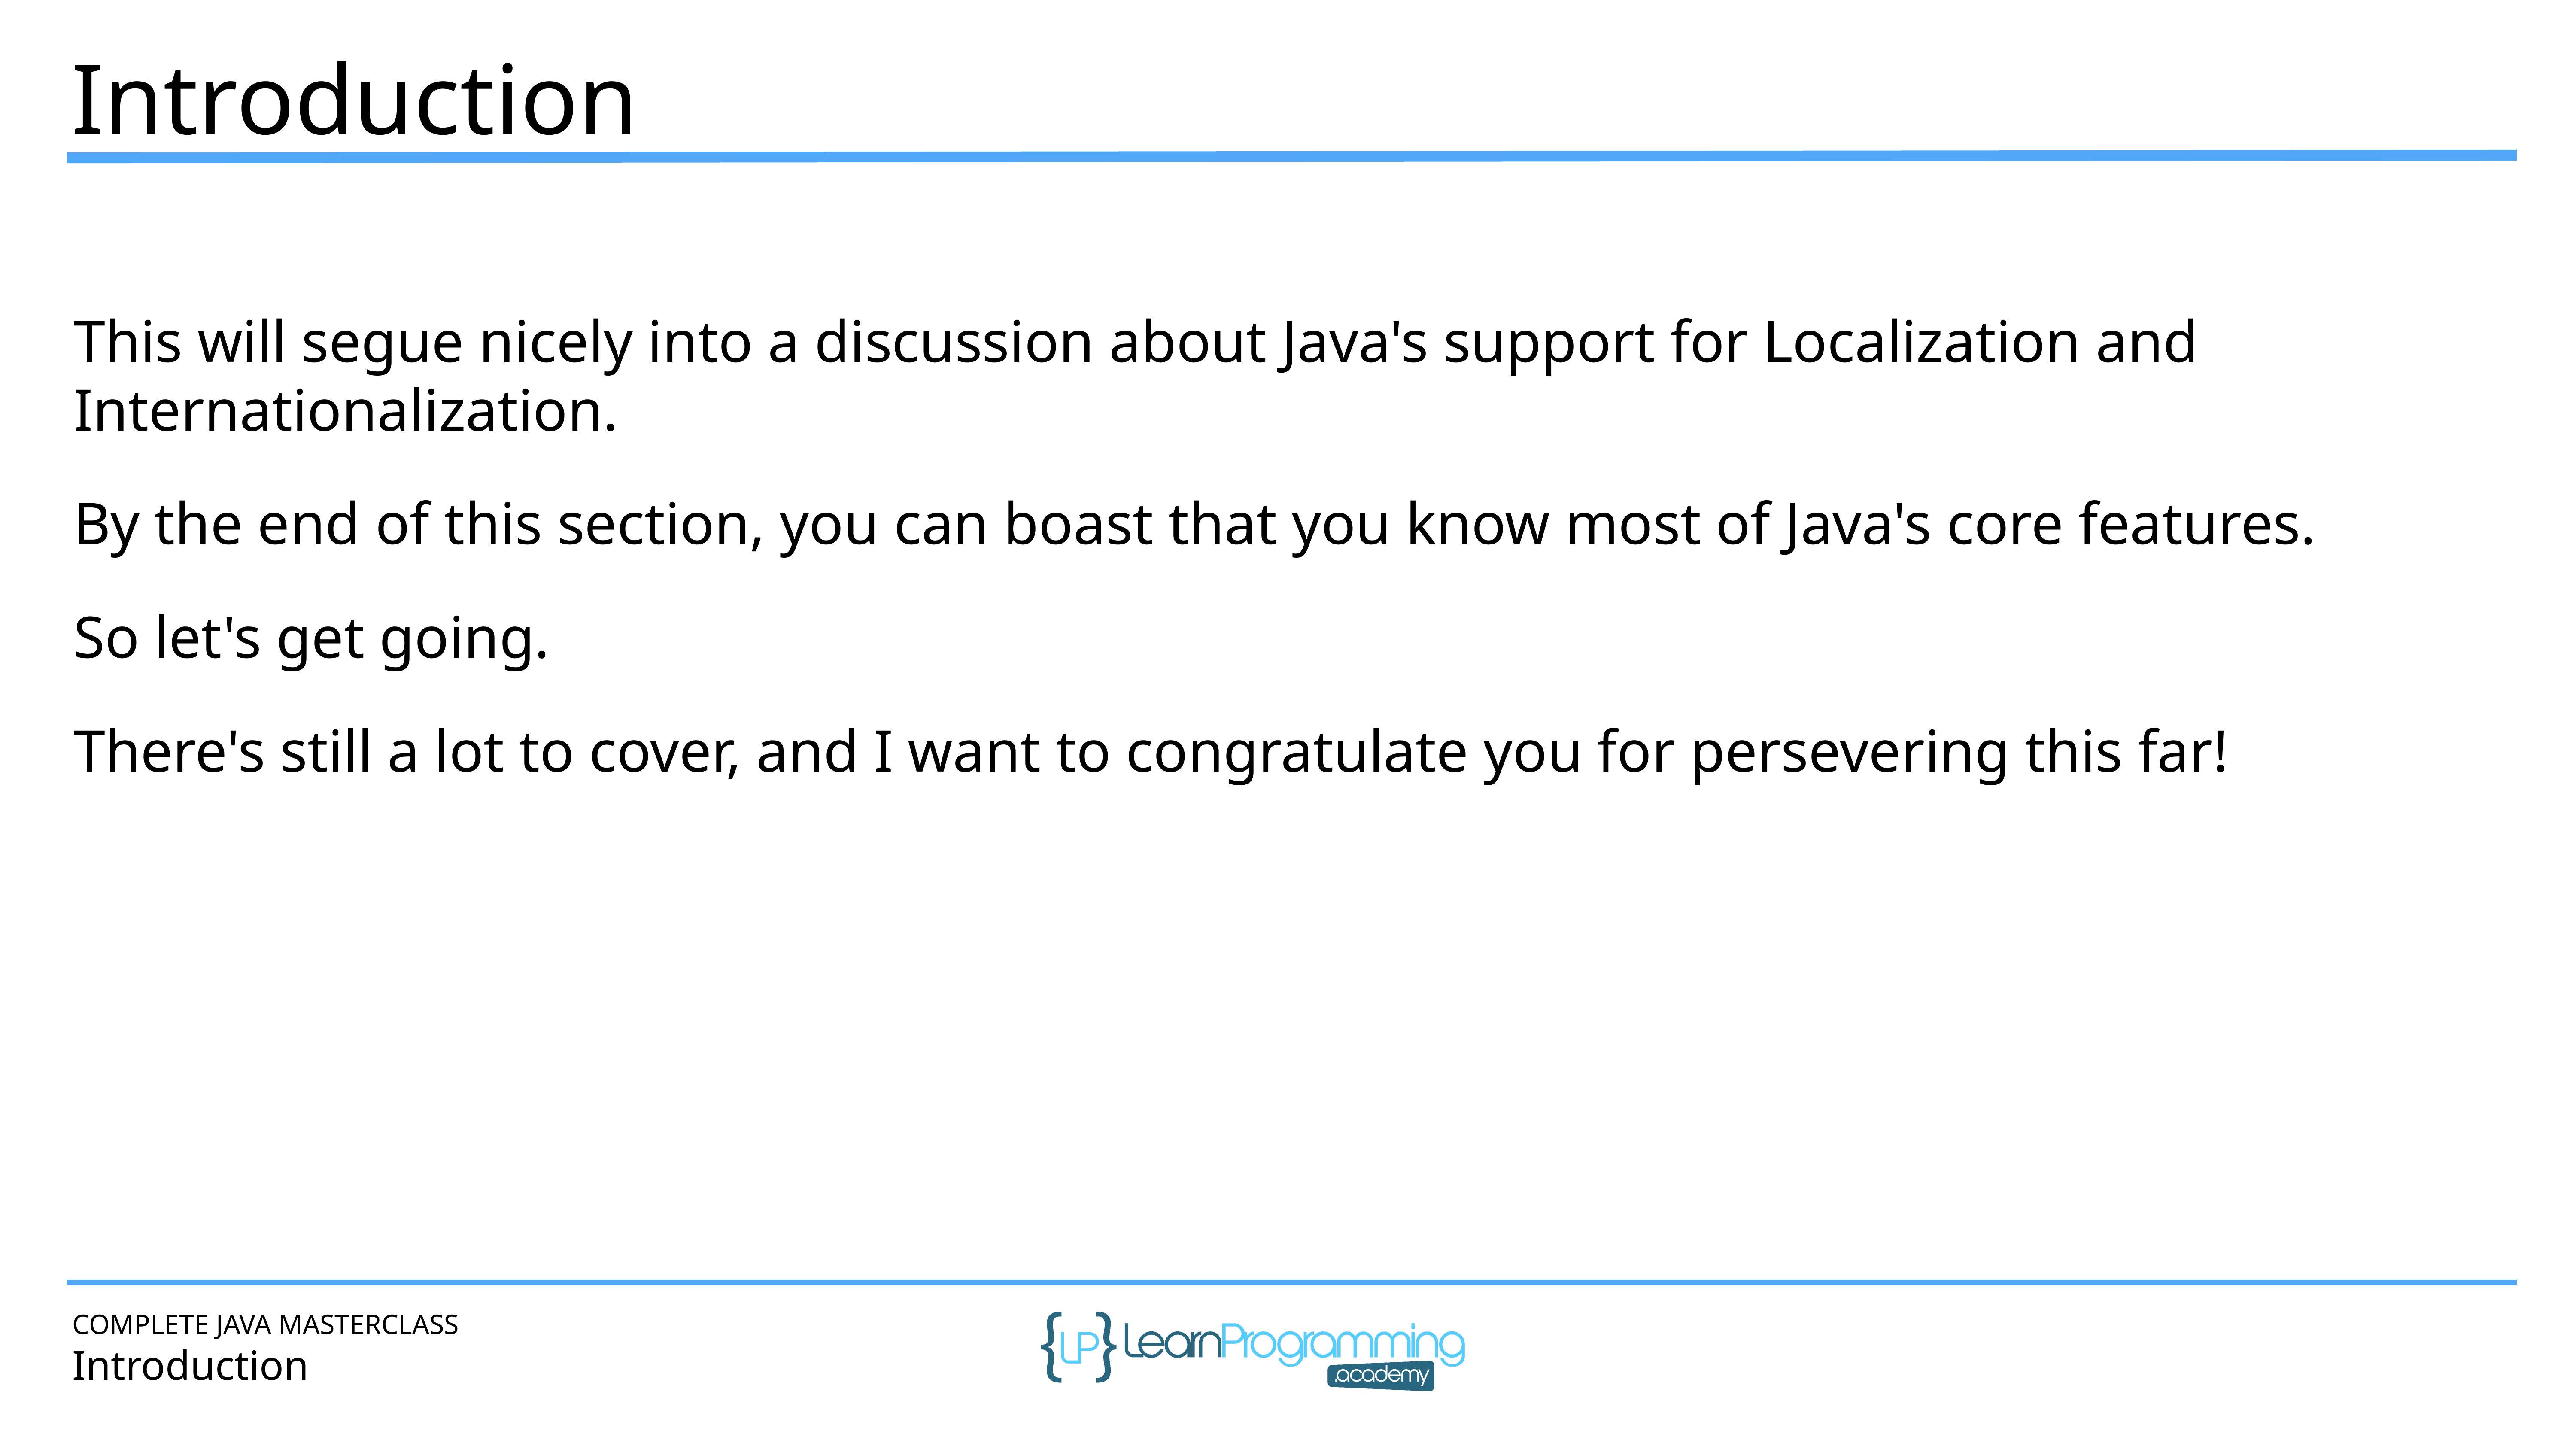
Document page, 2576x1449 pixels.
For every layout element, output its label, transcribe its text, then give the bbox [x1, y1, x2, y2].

text_box This will segue nicely into a discussion about Java's support for Localization and Internationalization. By the end of this section, you can boast that you know most of Java's core features. So let's get going. There's still a lot to cover, and I want to congratulate you for persevering this far! [67, 301, 2517, 1139]
text_box Introduction [65, 32, 644, 159]
text_box COMPLETE JAVA MASTERCLASS Introduction [67, 1302, 1030, 1394]
picture [1032, 1302, 1477, 1400]
